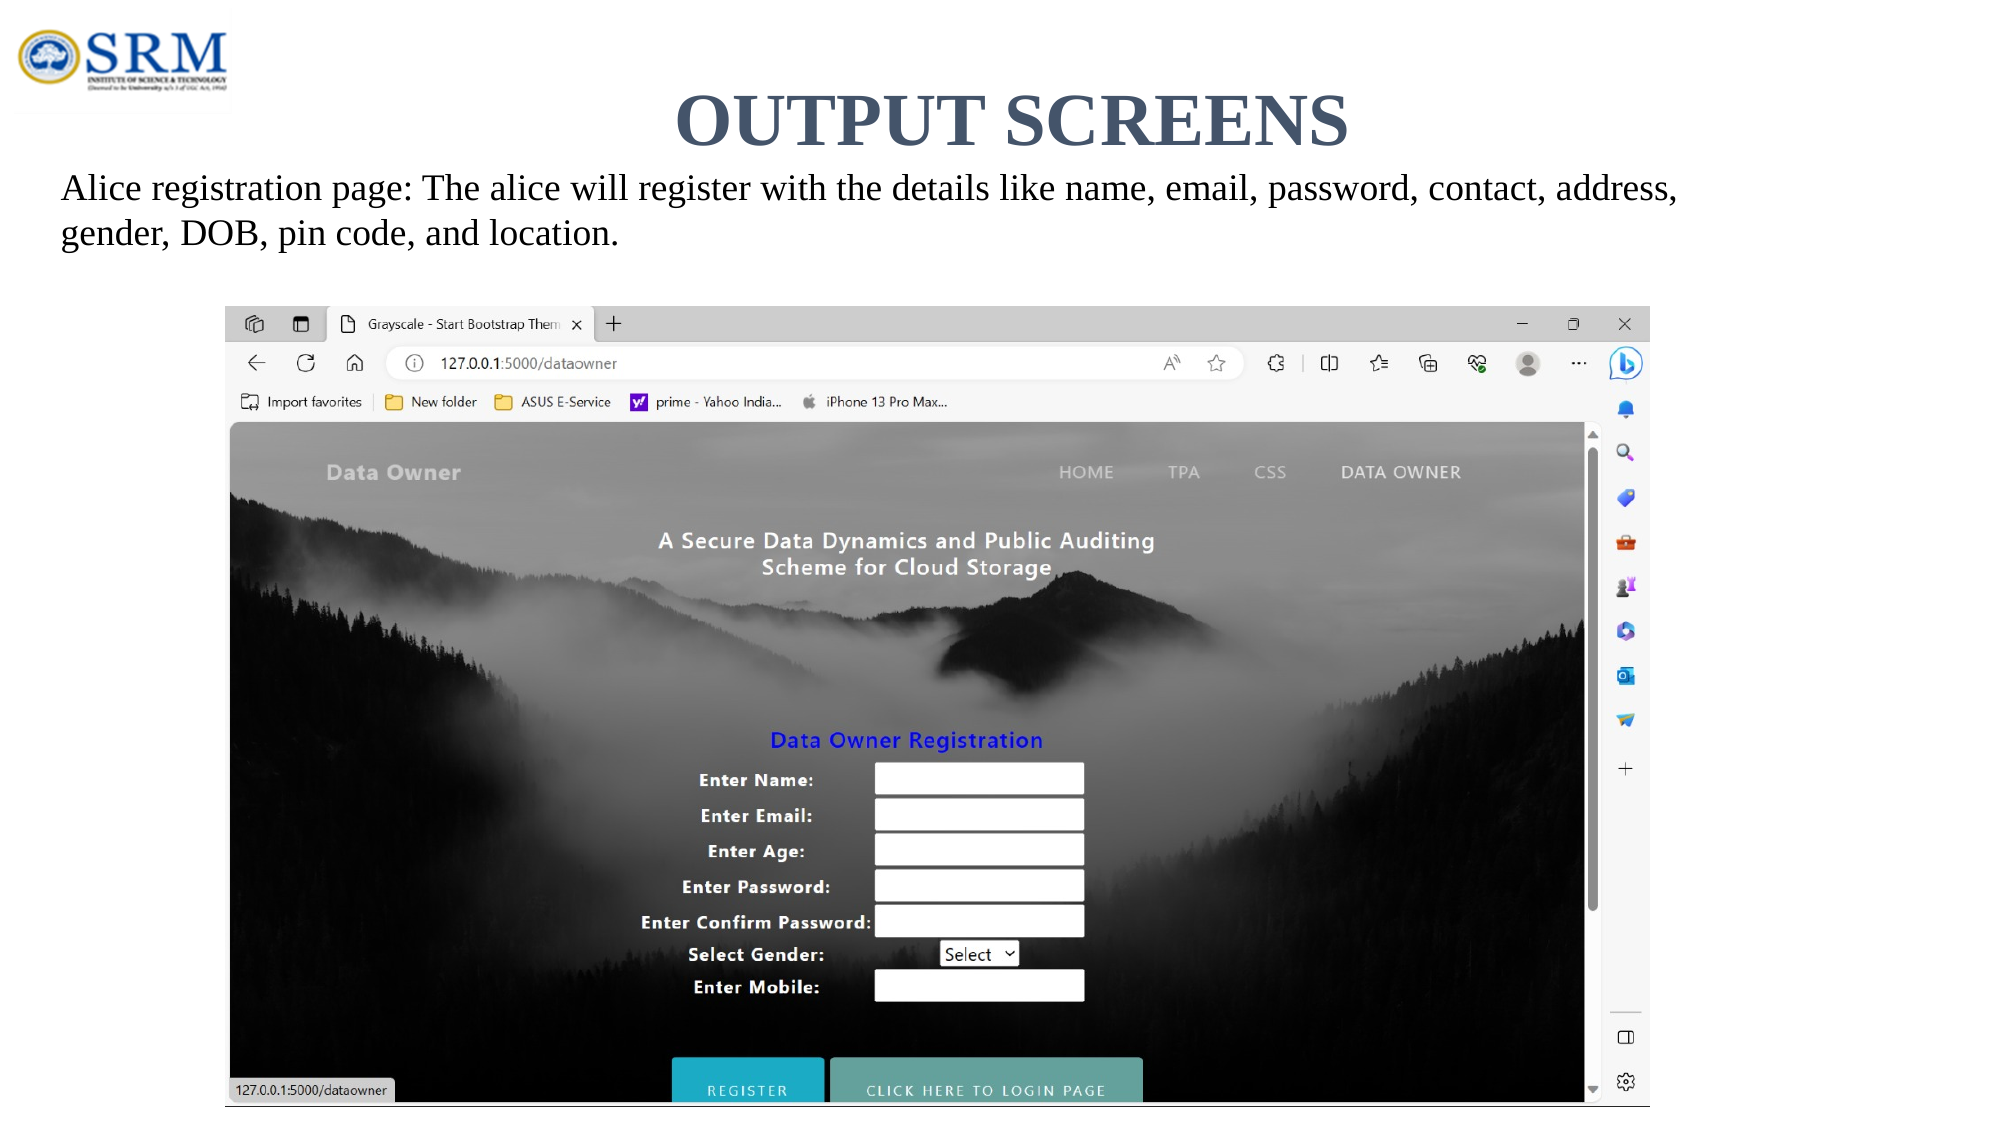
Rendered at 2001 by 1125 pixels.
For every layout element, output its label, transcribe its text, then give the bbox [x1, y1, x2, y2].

picture [225, 305, 1650, 1107]
picture [13, 8, 233, 115]
text_box Alice registration page: The alice will register with the details like name, email, password, contact, address, gender, DOB, pin code, and location. [45, 155, 1706, 306]
text_box OUTPUT SCREENS [232, 0, 1643, 153]
